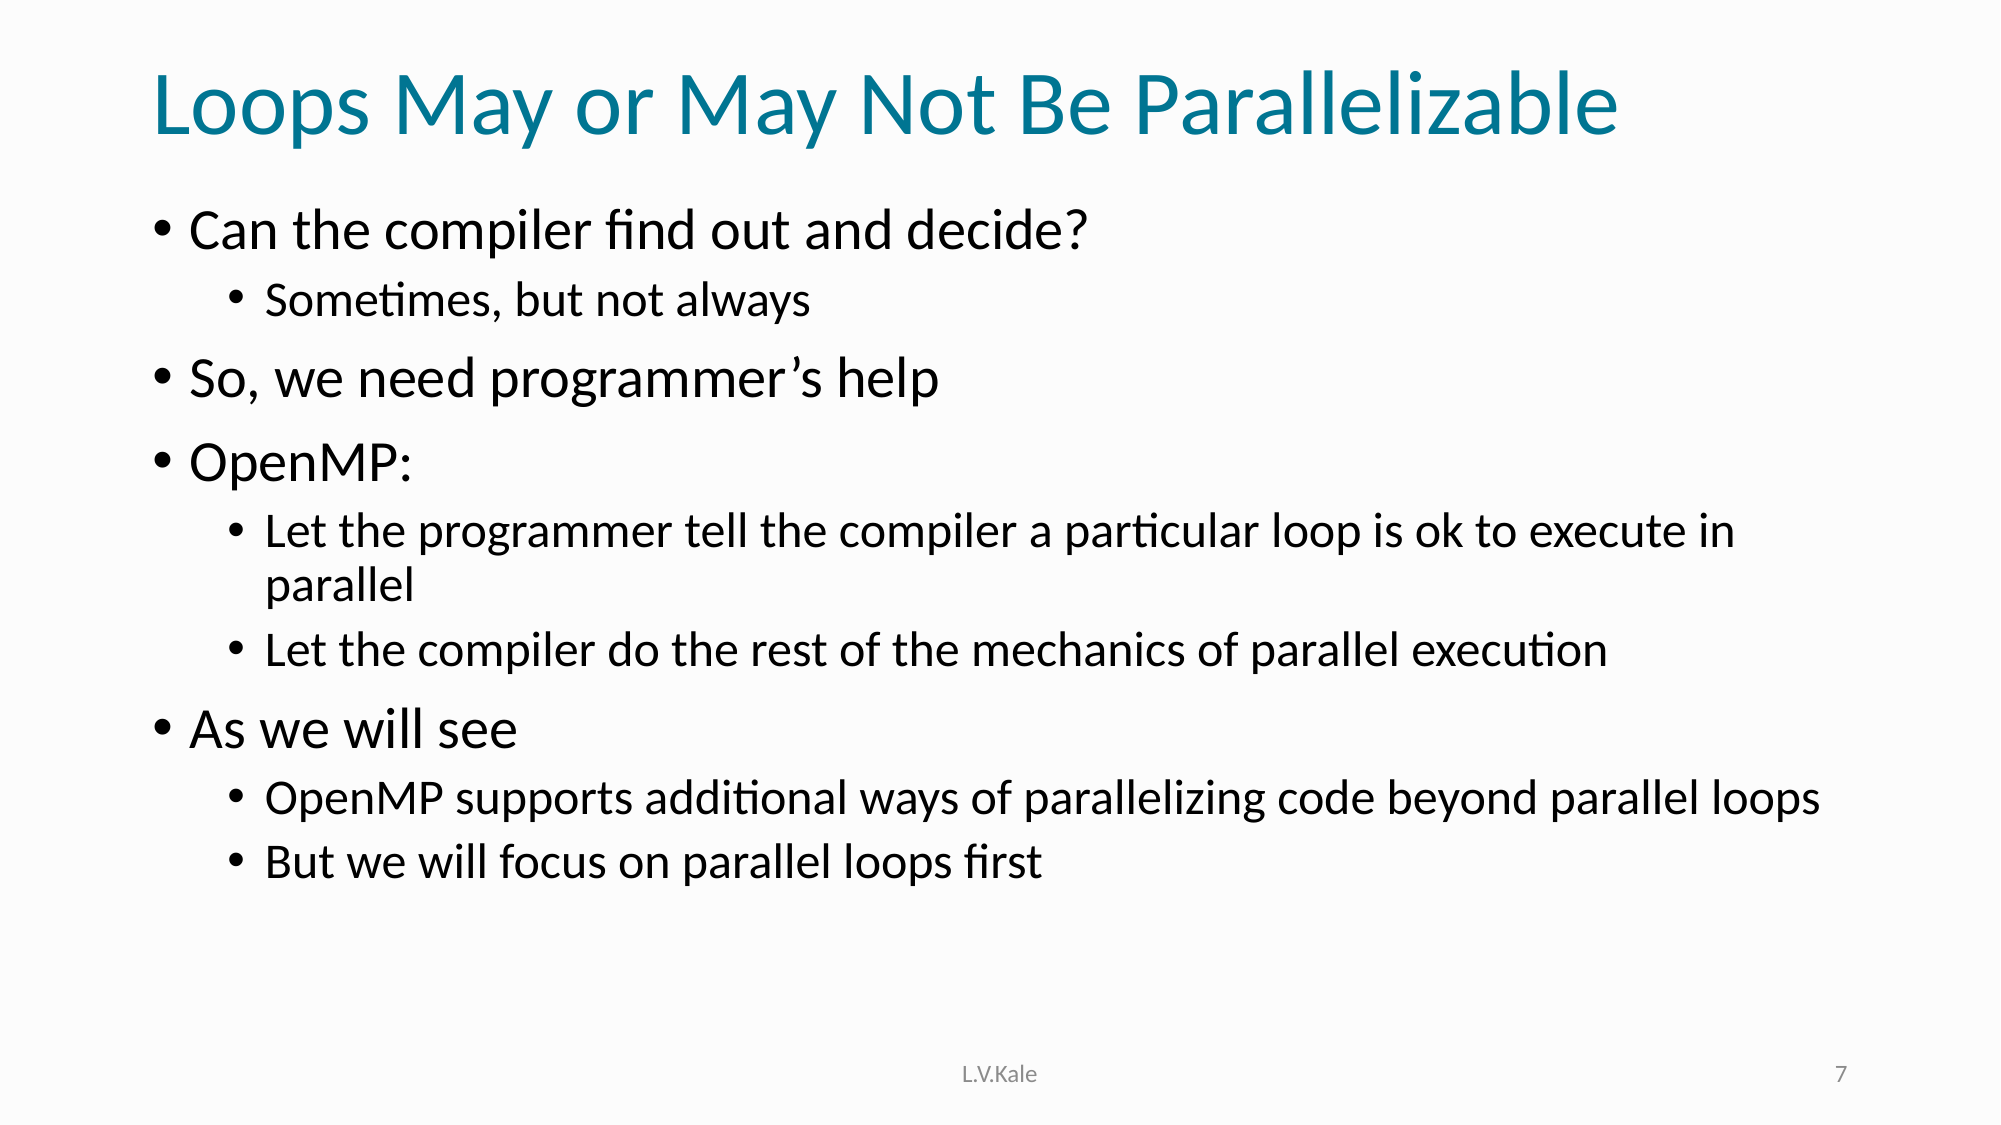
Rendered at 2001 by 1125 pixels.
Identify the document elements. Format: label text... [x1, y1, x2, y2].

footer L.V.Kale [662, 1042, 1338, 1103]
slide_number 7 [1412, 1042, 1863, 1103]
title Loops May or May Not Be Parallelizable [137, 41, 1863, 168]
list Can the compiler find out and decide? Sometimes, but not always So, we need programmer’s help OpenMP: Let the programmer tell the compiler a particular loop is ok to execute in parallel Let the compiler do the rest of the mechanics of parallel execution As we will see OpenMP supports additional ways of parallelizing code beyond parallel loops But we will focus on parallel loops first [137, 191, 1863, 1014]
